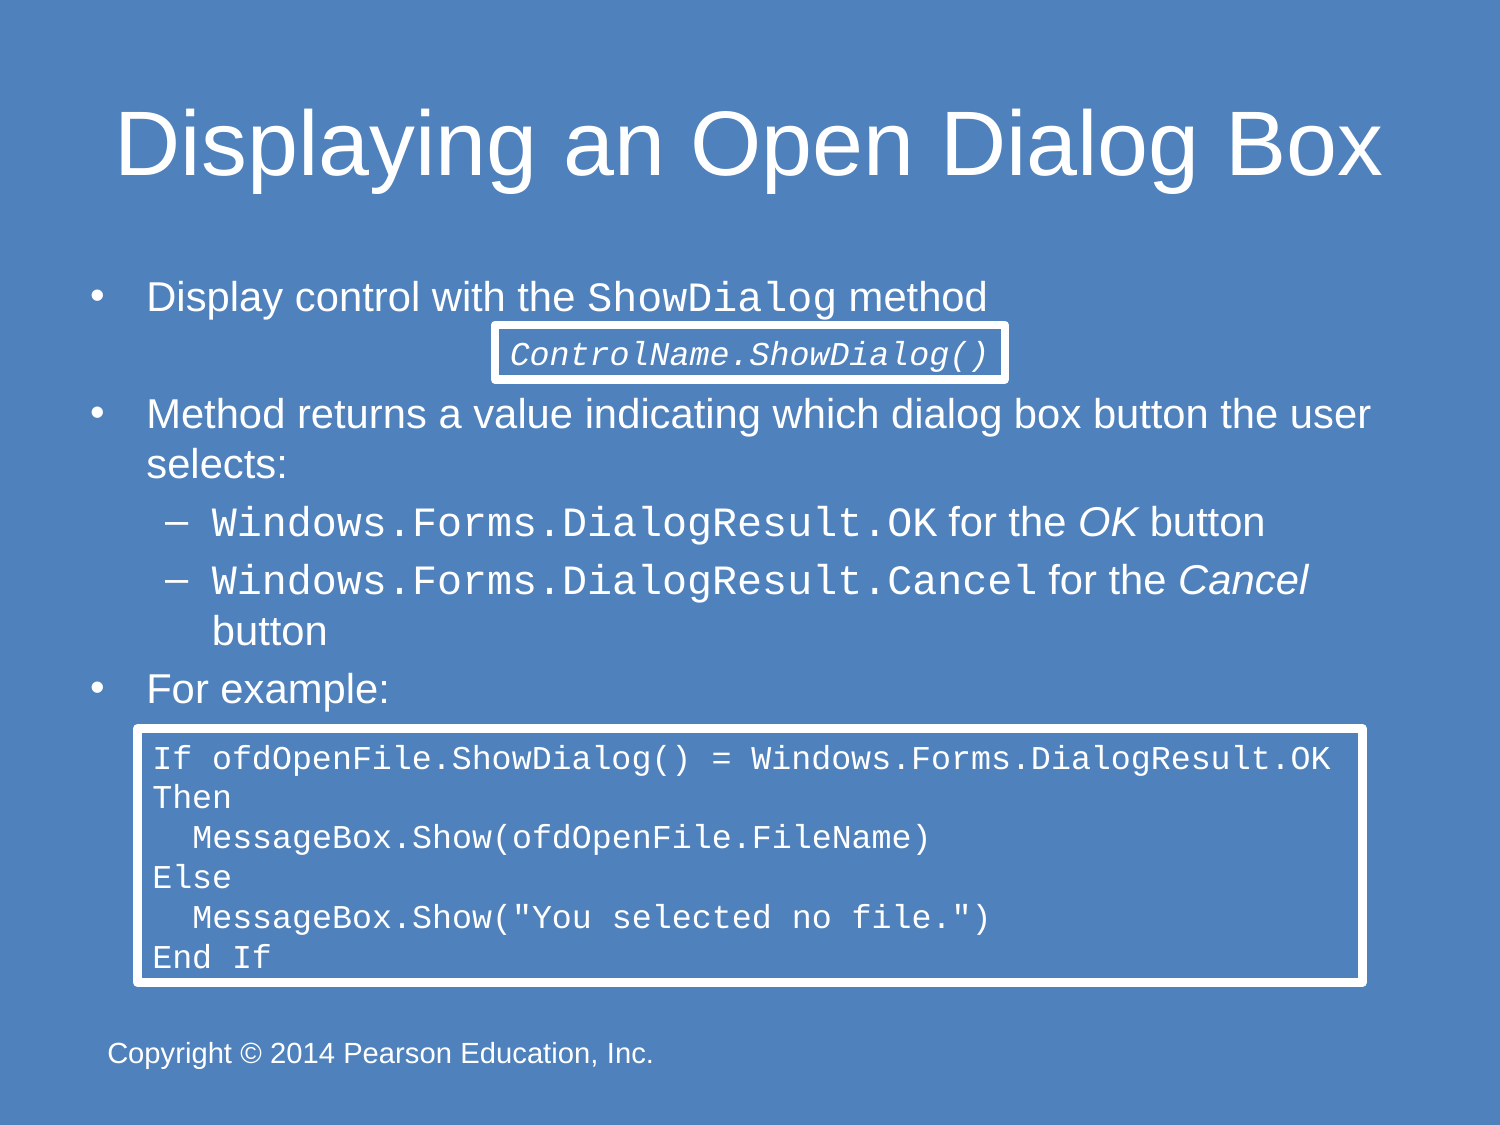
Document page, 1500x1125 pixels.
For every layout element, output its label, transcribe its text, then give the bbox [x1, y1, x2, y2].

title Displaying an Open Dialog Box [75, 45, 1425, 233]
text_box If ofdOpenFile.ShowDialog() = Windows.Forms.DialogResult.OK Then MessageBox.Show(ofdOpenFile.FileName) Else MessageBox.Show("You selected no file.") End If [137, 728, 1363, 983]
text_box ControlName.ShowDialog() [495, 324, 1005, 380]
list Display control with the ShowDialog method Method returns a value indicating which dialog box button the user selects: Windows.Forms.DialogResult.OK for the OK button Windows.Forms.DialogResult.Cancel for the Cancel button For example: [75, 262, 1425, 1005]
